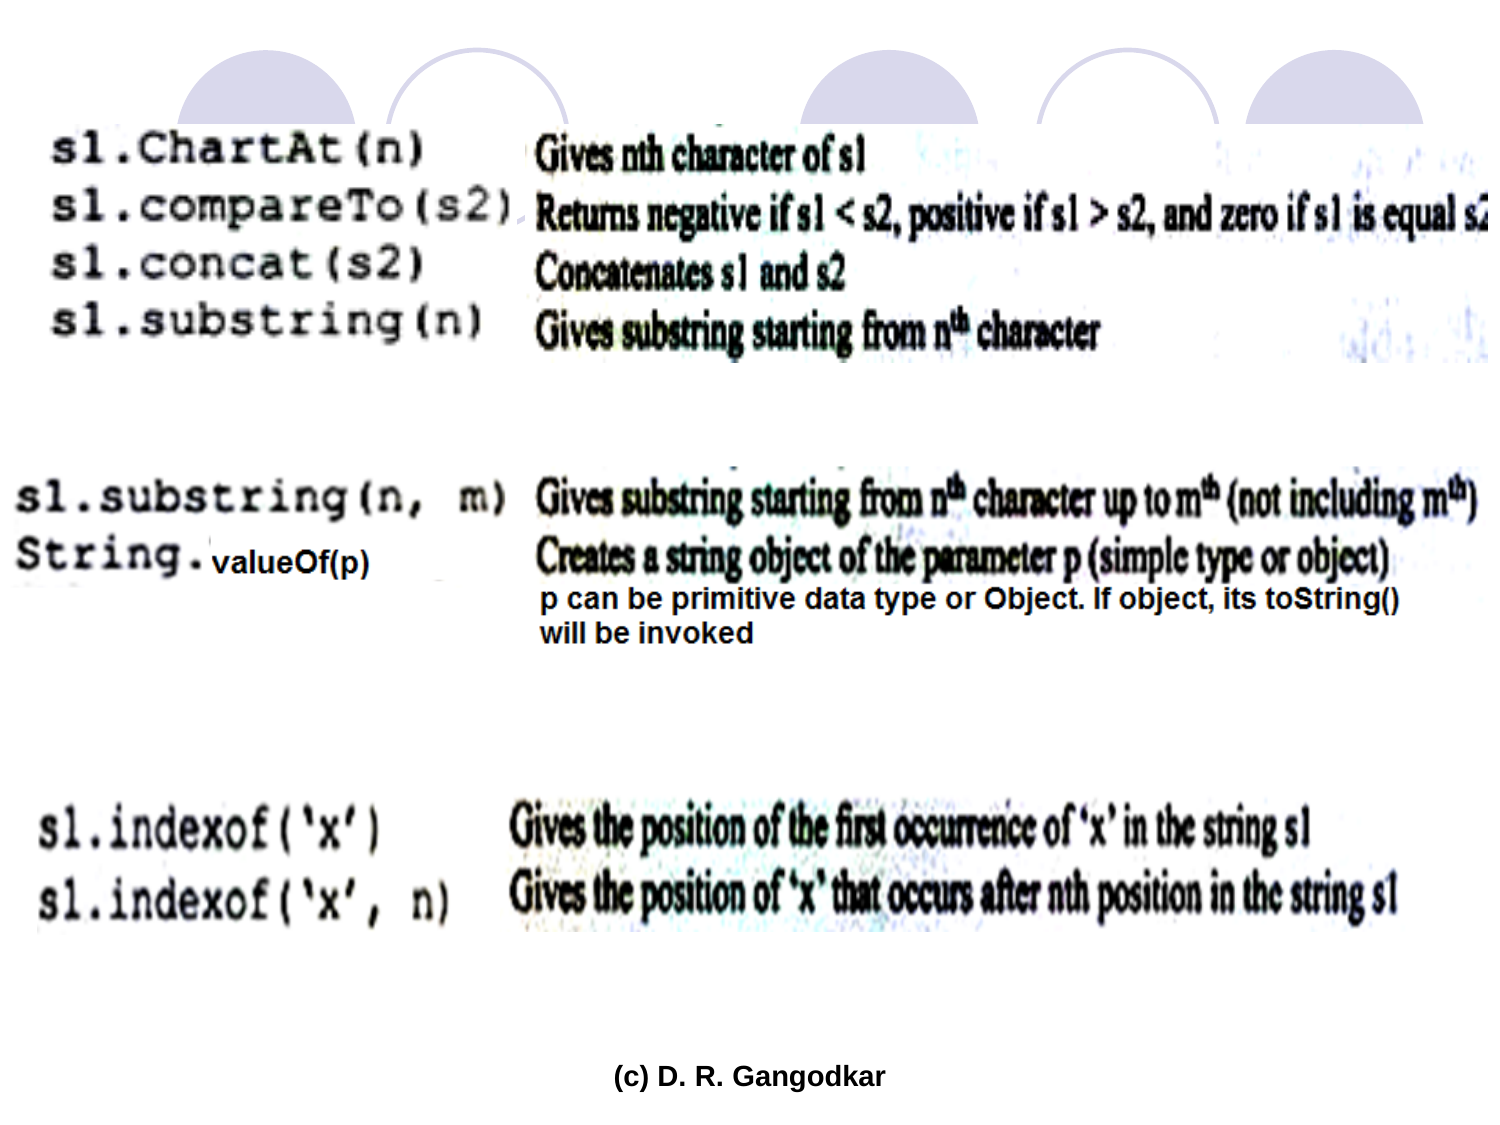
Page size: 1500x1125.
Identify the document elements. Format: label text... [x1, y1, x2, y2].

picture [37, 799, 459, 935]
picture [0, 462, 1500, 651]
picture [37, 124, 517, 351]
picture [524, 124, 1488, 363]
footer (c) D. R. Gangodkar [512, 1049, 988, 1088]
picture [499, 787, 1407, 932]
